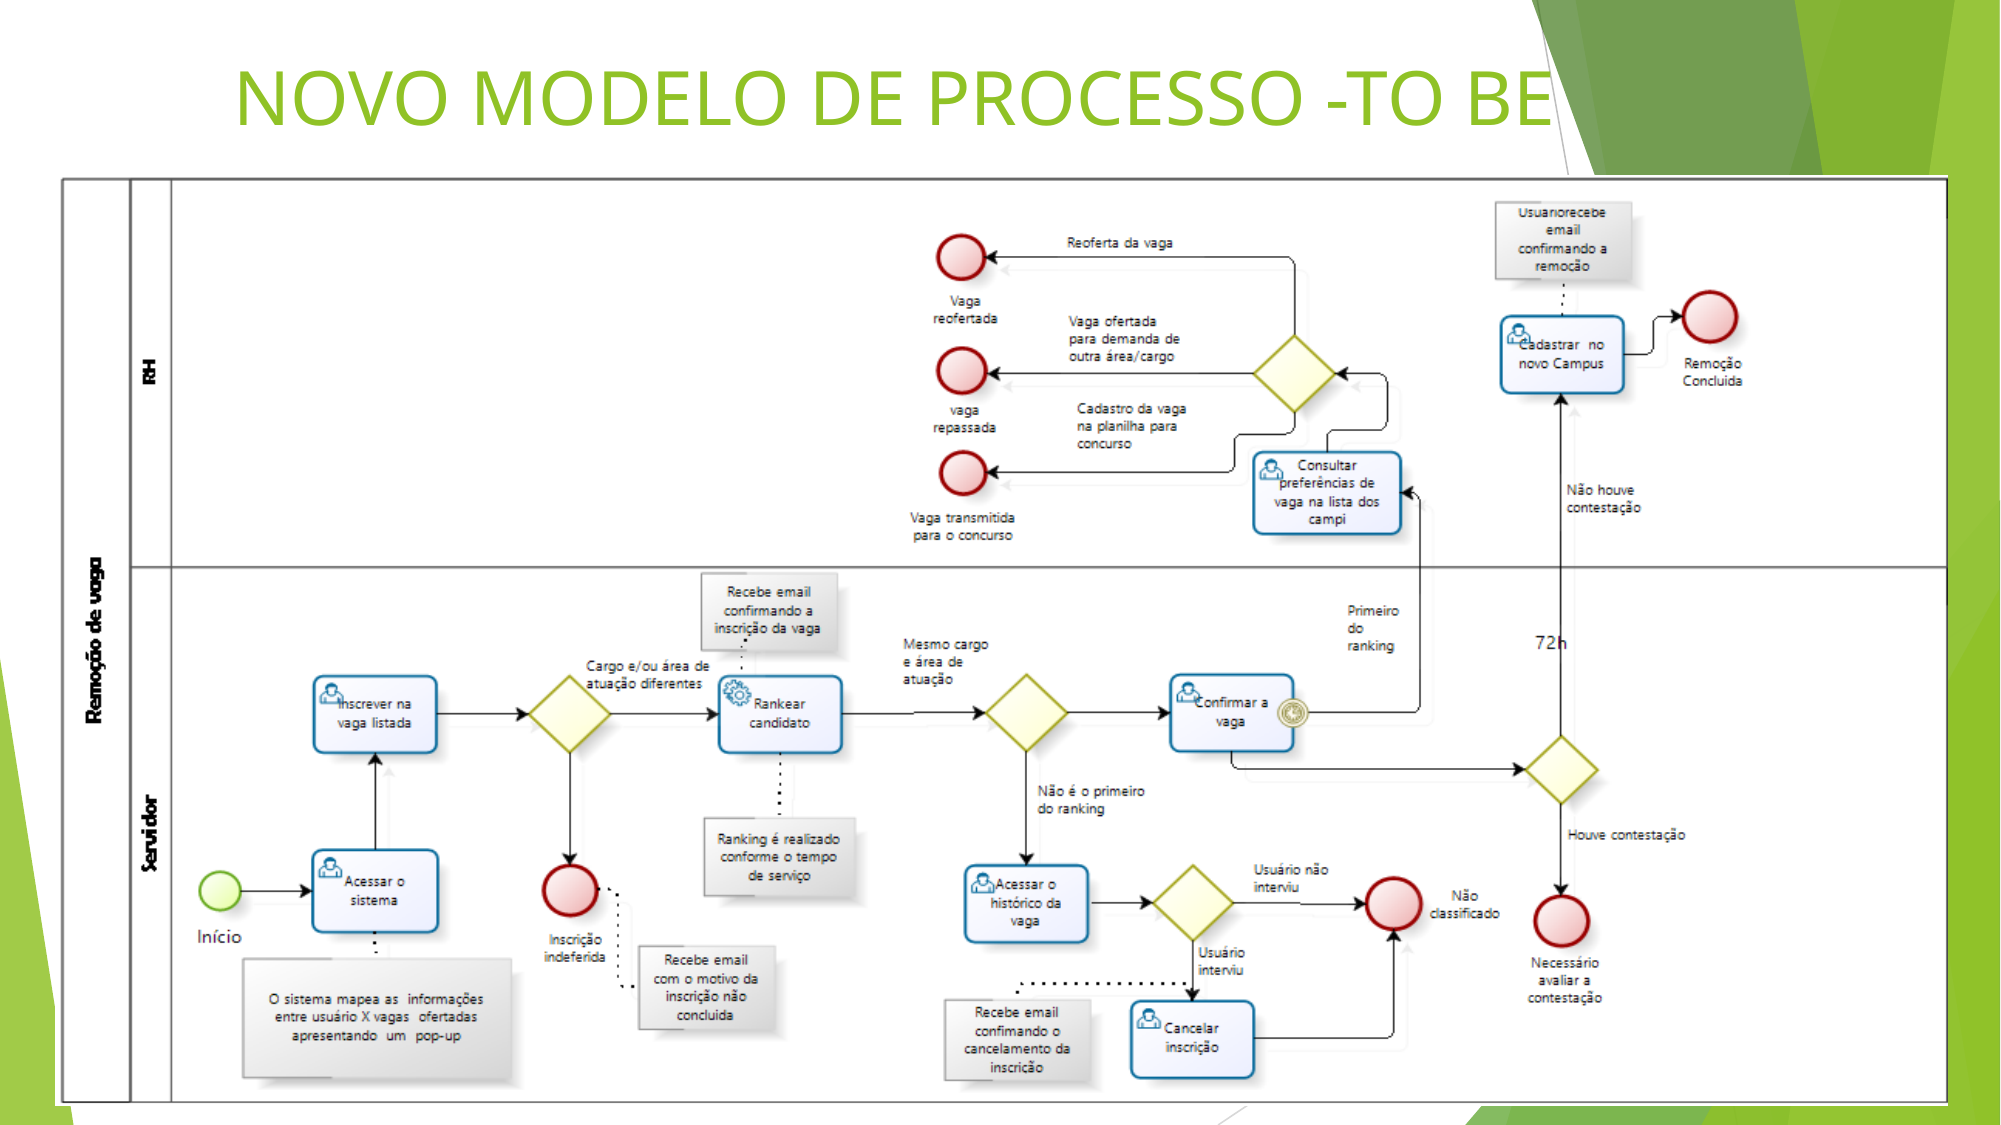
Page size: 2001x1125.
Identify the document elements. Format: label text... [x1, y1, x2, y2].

picture [55, 175, 1948, 1107]
title NOVO MODELO DE PROCESSO -TO BE [190, 42, 1601, 174]
